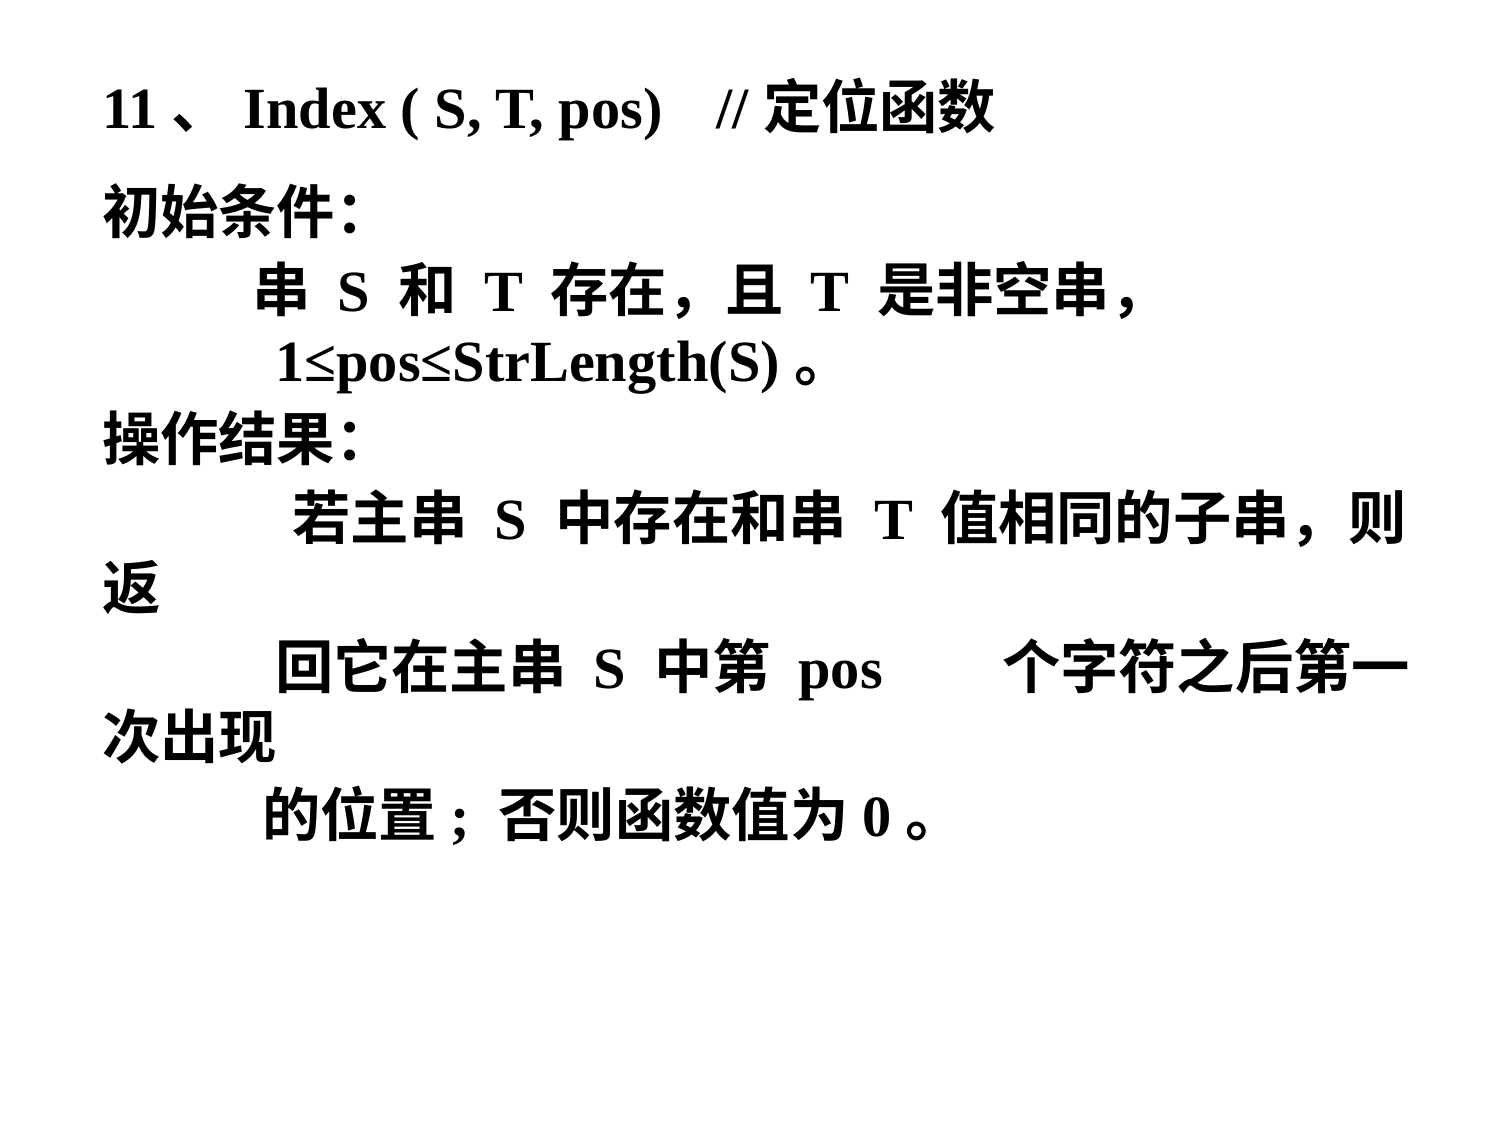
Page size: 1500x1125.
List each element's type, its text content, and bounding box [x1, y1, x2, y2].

text_box 11、Index ( S, T, pos) //定位函数 初始条件： 串 S 和 T 存在，且 T 是非空串， 1≤pos≤StrLength(S)。 操作结果： 若主串 S 中存在和串 T 值相同的子串，则返 回它在主串 S 中第 pos 个字符之后第一次出现 的位置; 否则函数值为0。 [87, 62, 1463, 856]
